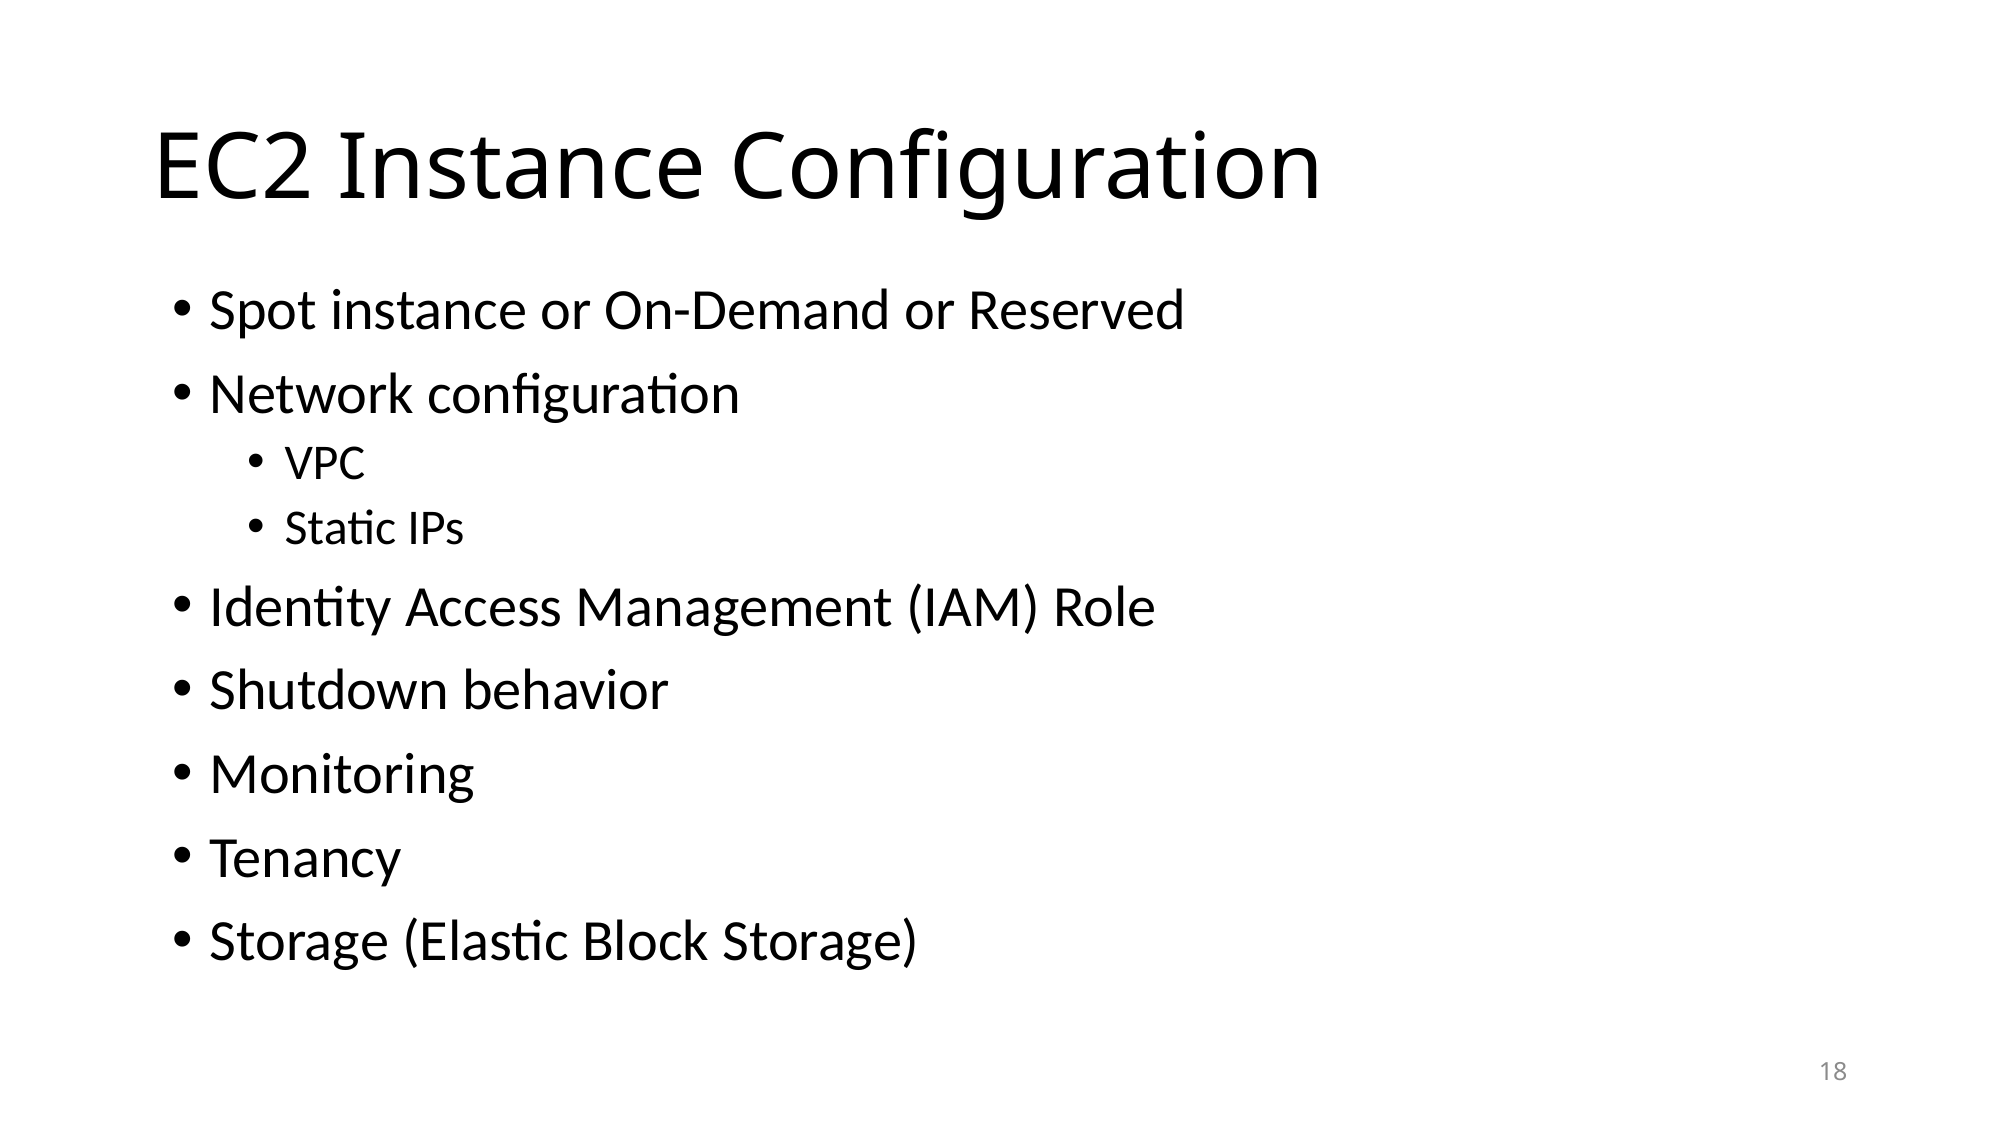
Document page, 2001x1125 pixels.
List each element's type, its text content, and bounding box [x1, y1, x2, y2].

slide_number 18 [1412, 1042, 1863, 1103]
title EC2 Instance Configuration [137, 59, 1863, 278]
list Spot instance or On-Demand or Reserved Network configuration VPC Static IPs Identity Access Management (IAM) Role Shutdown behavior Monitoring Tenancy Storage (Elastic Block Storage) [157, 272, 1840, 1052]
